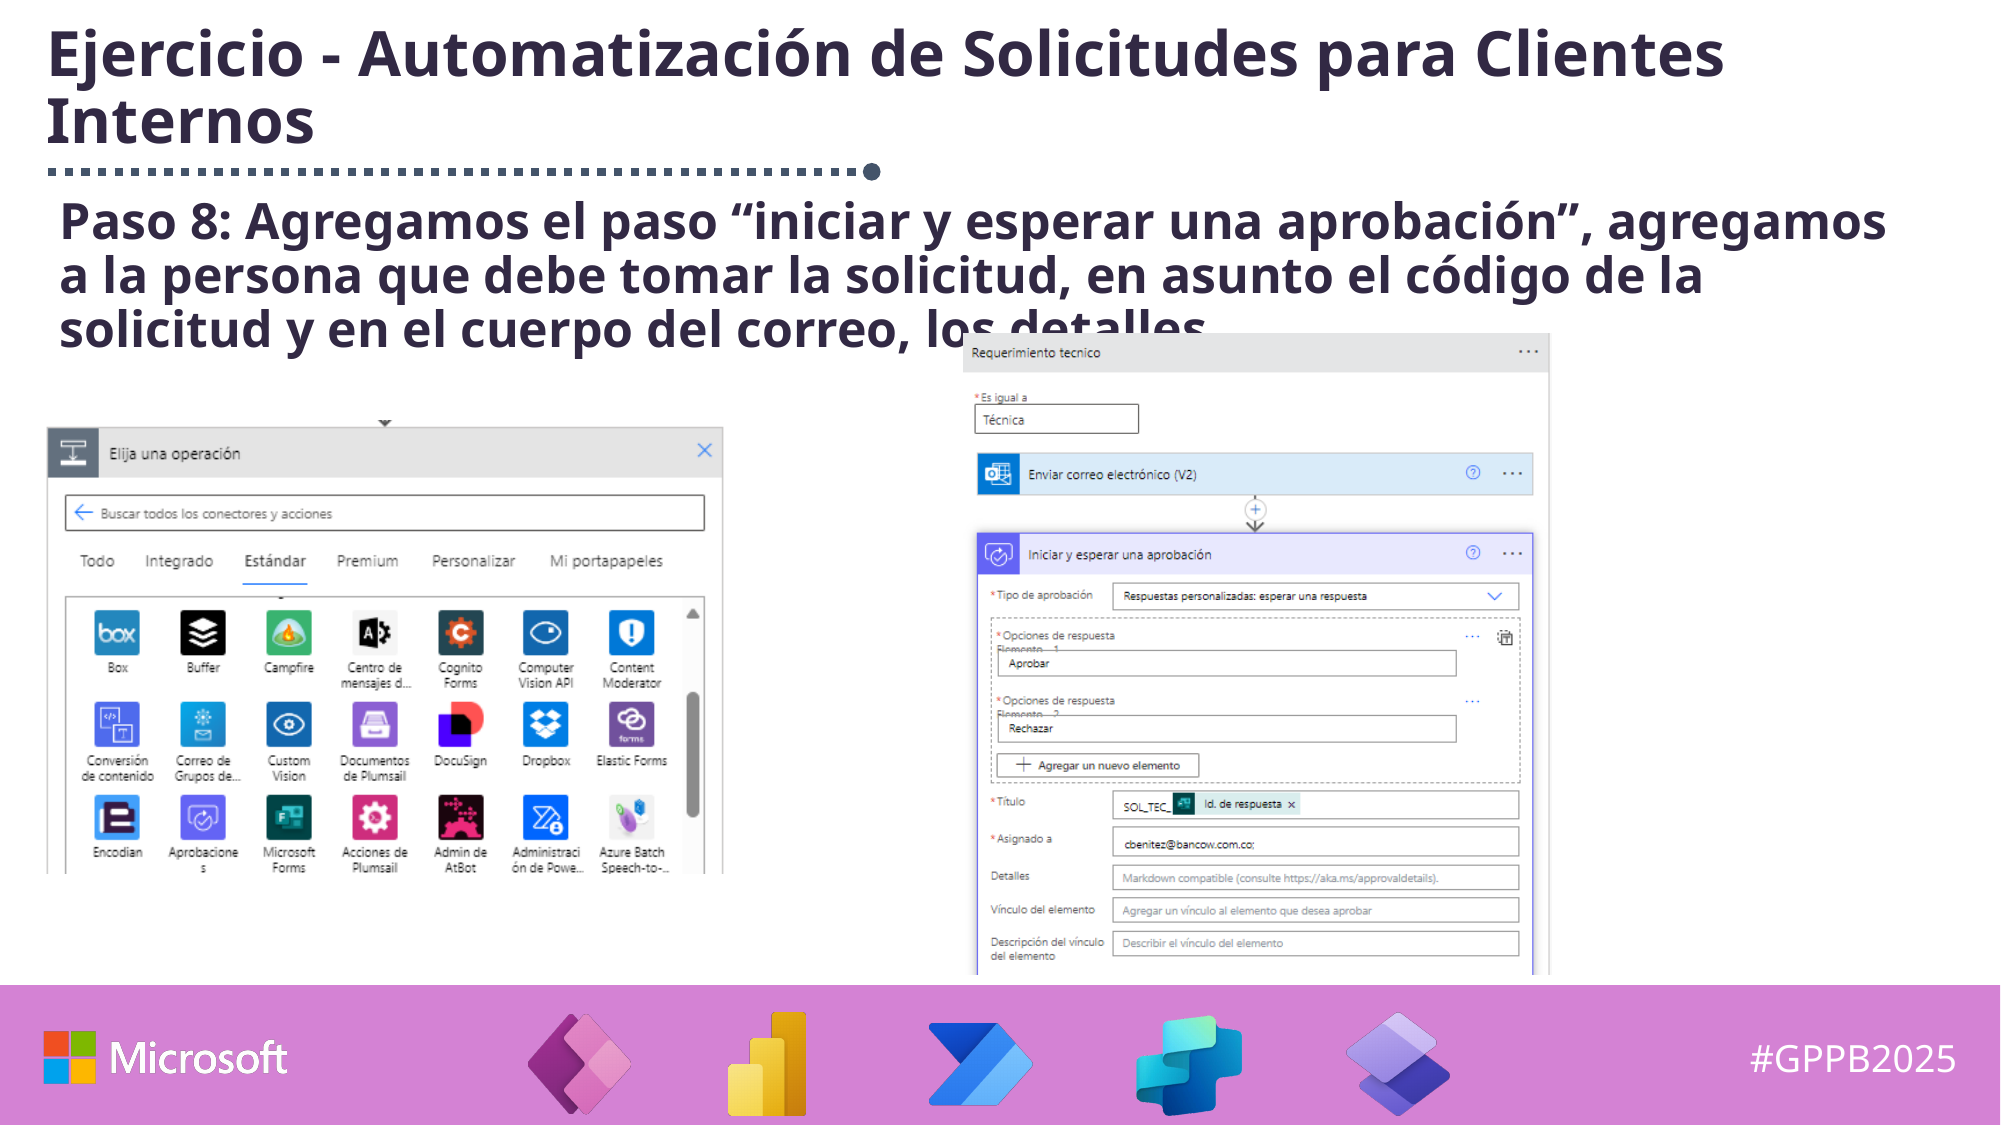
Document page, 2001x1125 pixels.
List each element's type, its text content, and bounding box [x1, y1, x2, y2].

text_box Paso 8: Agregamos el paso “iniciar y esperar una aprobación”, agregamos a la persona que debe tomar la solicitud, en asunto el código de la solicitud y en el cuerpo del correo, los detalles. [44, 188, 1926, 368]
picture [1346, 1012, 1450, 1116]
picture [962, 333, 1552, 975]
picture [528, 1012, 631, 1116]
title Ejercicio - Automatización de Solicitudes para Clientes Internos [31, 0, 1972, 179]
picture [44, 420, 732, 874]
picture [0, 979, 339, 1125]
picture [929, 1012, 1033, 1116]
picture [1130, 1012, 1249, 1116]
picture [715, 1012, 819, 1116]
